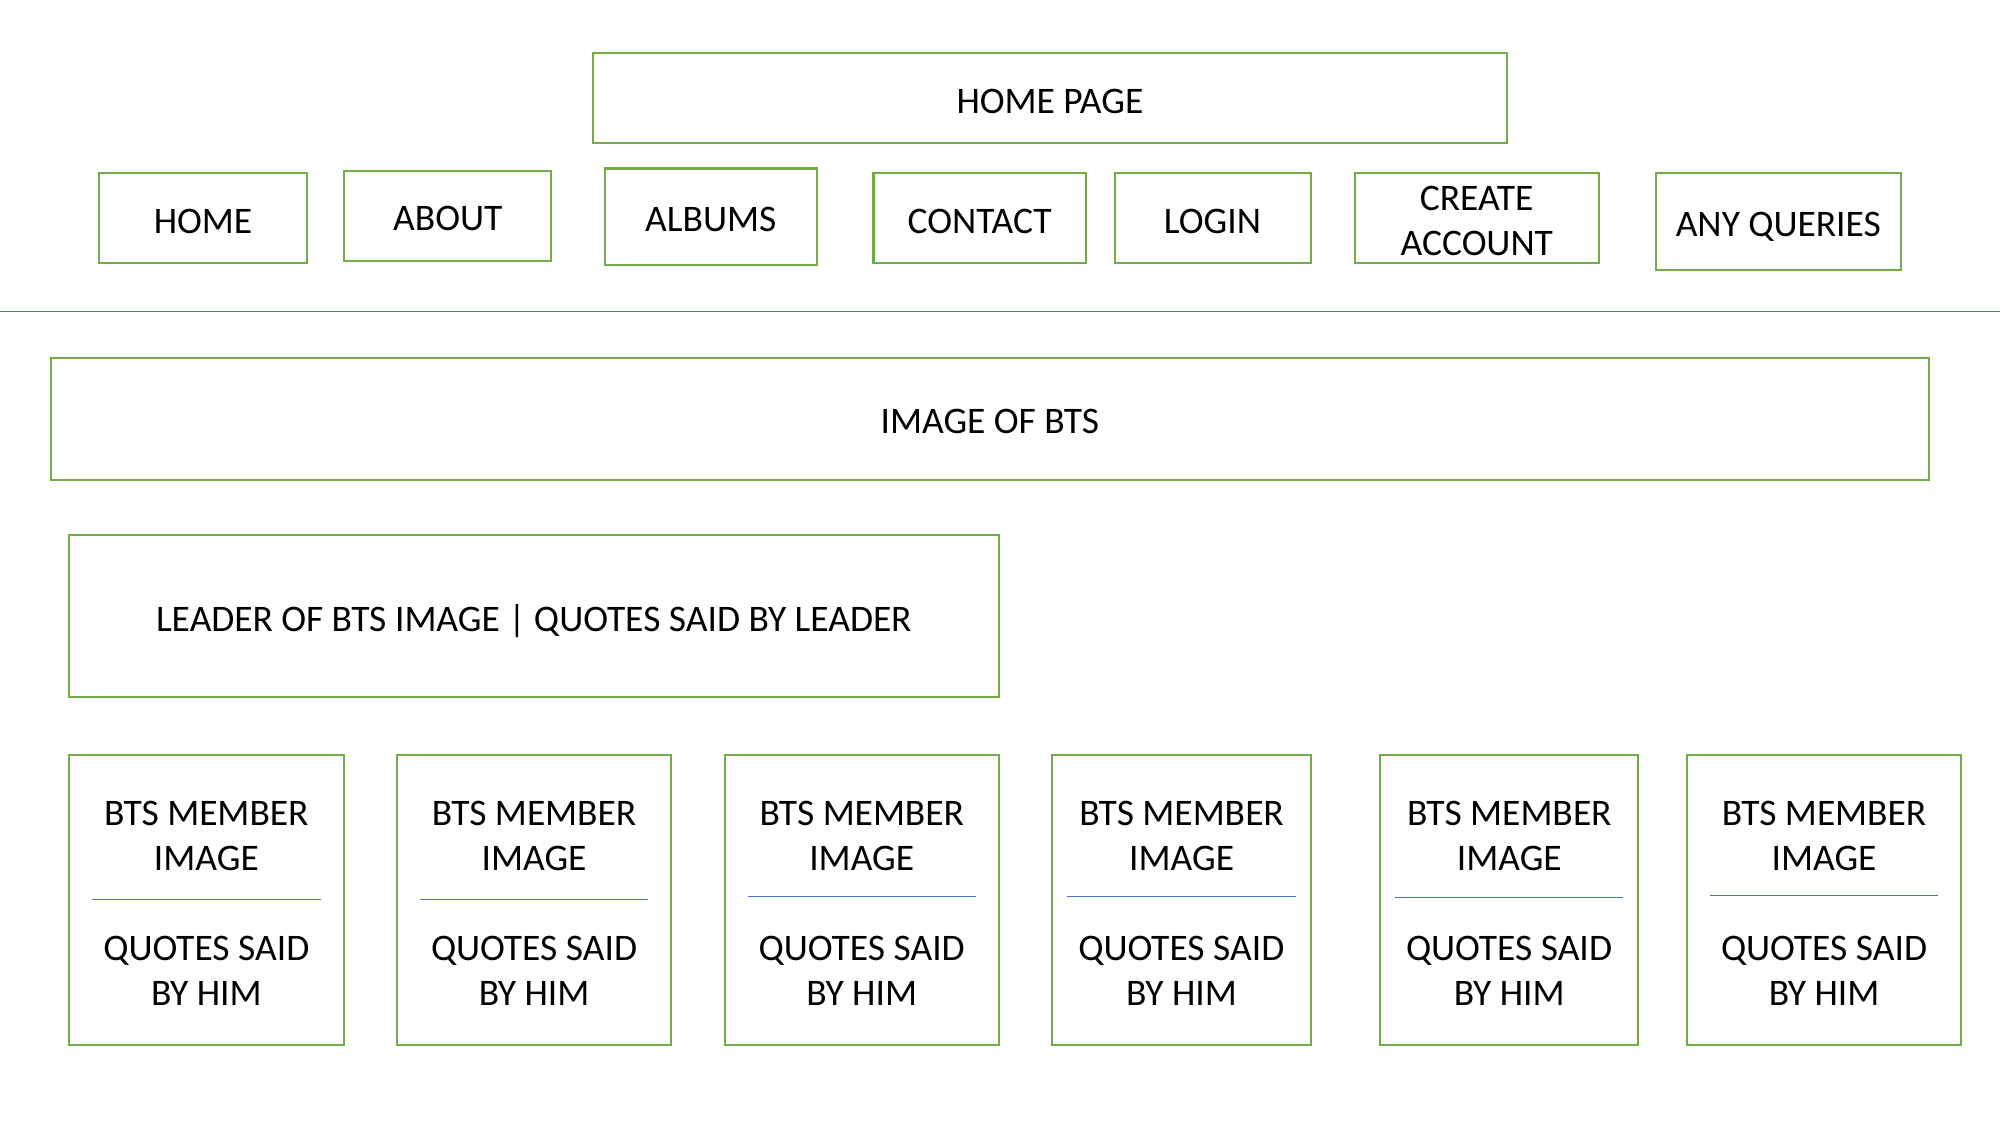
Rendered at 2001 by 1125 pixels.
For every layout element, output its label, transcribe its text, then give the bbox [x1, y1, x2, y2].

text_box HOME [98, 172, 308, 264]
text_box ALBUMS [604, 167, 818, 266]
text_box BTS MEMBER IMAGE QUOTES SAID BY HIM [68, 754, 345, 1046]
text_box CREATE ACCOUNT [1354, 172, 1600, 264]
text_box BTS MEMBER IMAGE QUOTES SAID BY HIM [724, 754, 1000, 1046]
text_box HOME PAGE [592, 52, 1508, 144]
text_box LEADER OF BTS IMAGE | QUOTES SAID BY LEADER [68, 534, 1000, 698]
text_box ABOUT [343, 170, 552, 262]
text_box BTS MEMBER IMAGE QUOTES SAID BY HIM [1051, 754, 1312, 1046]
text_box BTS MEMBER IMAGE QUOTES SAID BY HIM [1686, 754, 1962, 1046]
text_box IMAGE OF BTS [50, 357, 1930, 481]
text_box ANY QUERIES [1655, 172, 1902, 271]
text_box BTS MEMBER IMAGE QUOTES SAID BY HIM [1379, 754, 1639, 1046]
text_box CONTACT [872, 172, 1087, 264]
text_box BTS MEMBER IMAGE QUOTES SAID BY HIM [396, 754, 672, 1046]
text_box LOGIN [1114, 172, 1312, 264]
